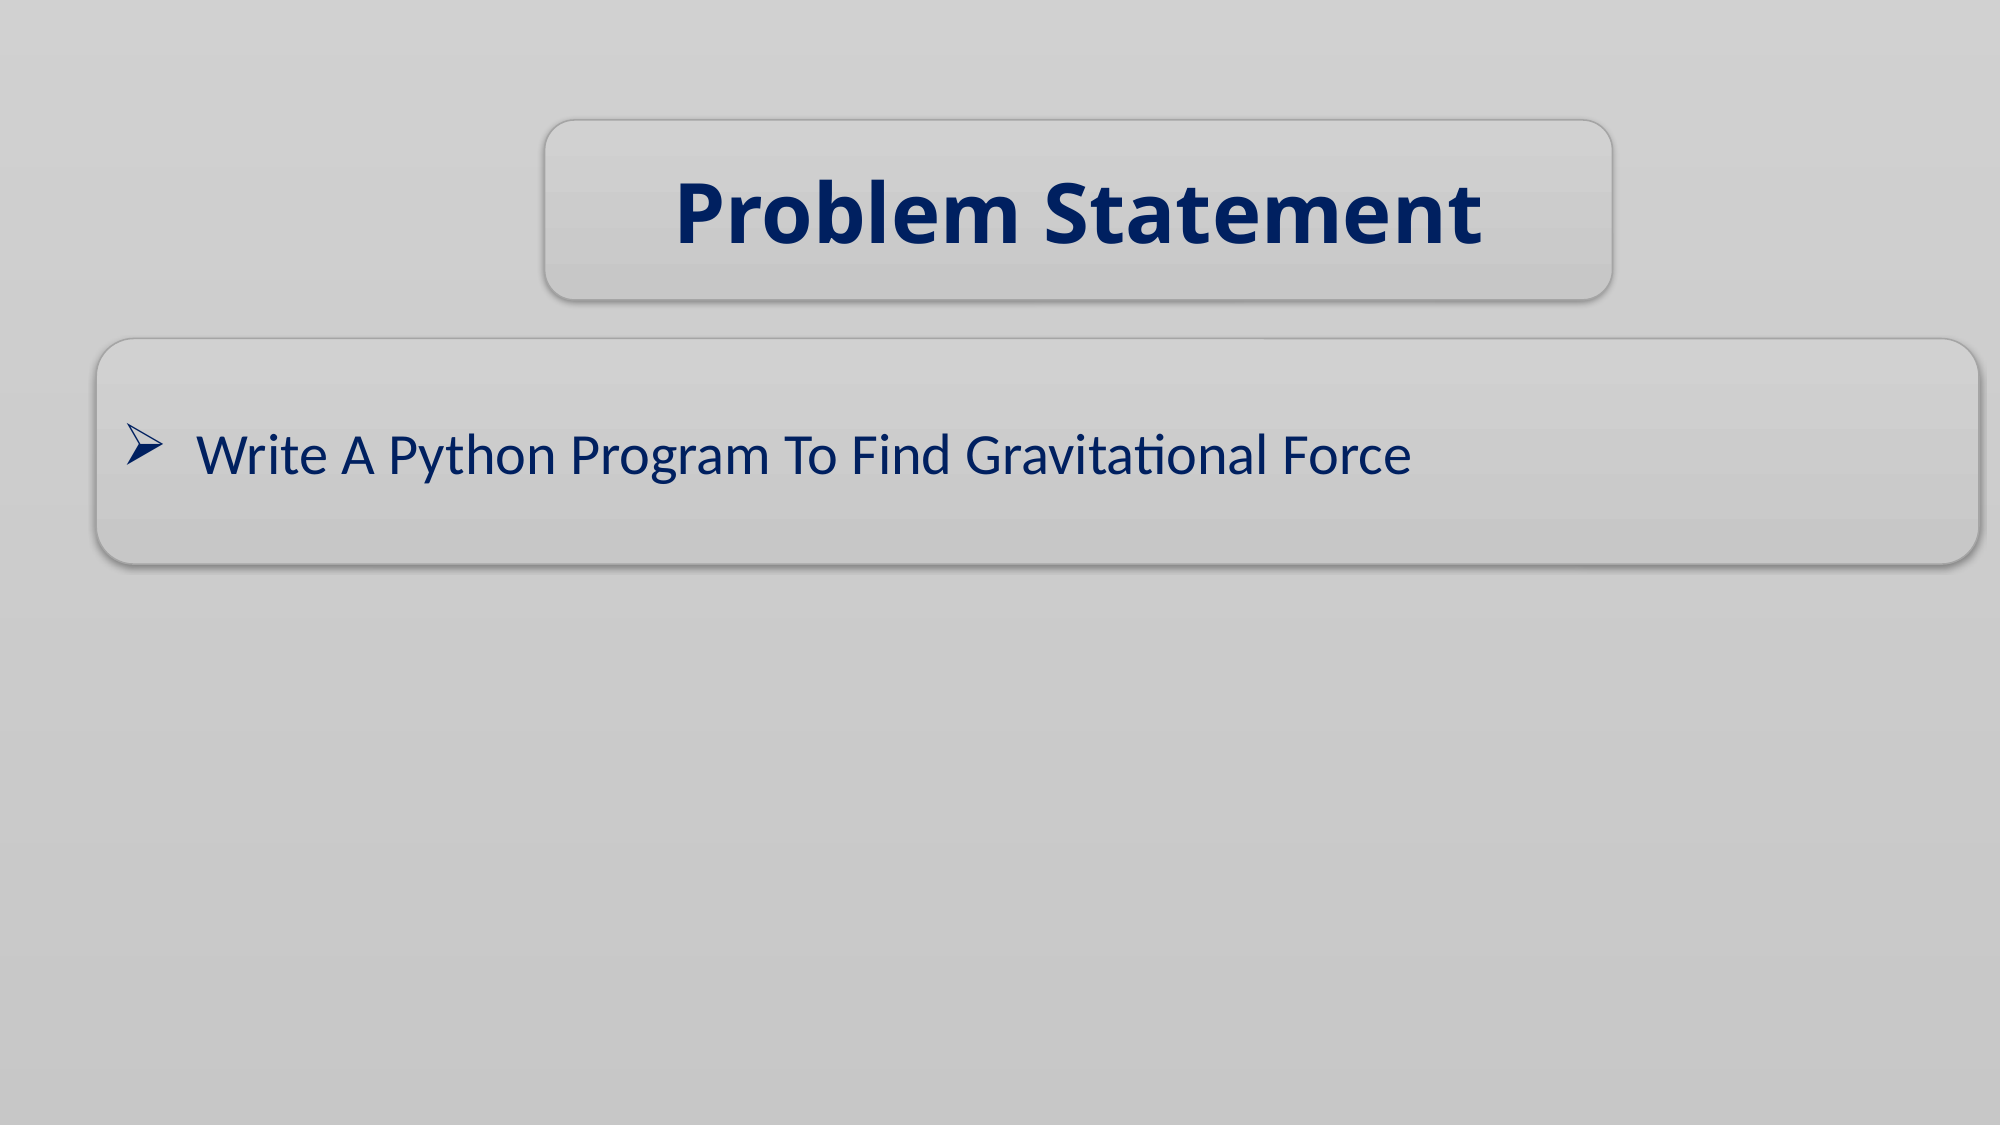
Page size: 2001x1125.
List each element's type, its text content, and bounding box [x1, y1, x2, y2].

text_box Write A Python Program To Find Gravitational Force [95, 337, 1980, 565]
text_box Problem Statement [543, 119, 1614, 301]
